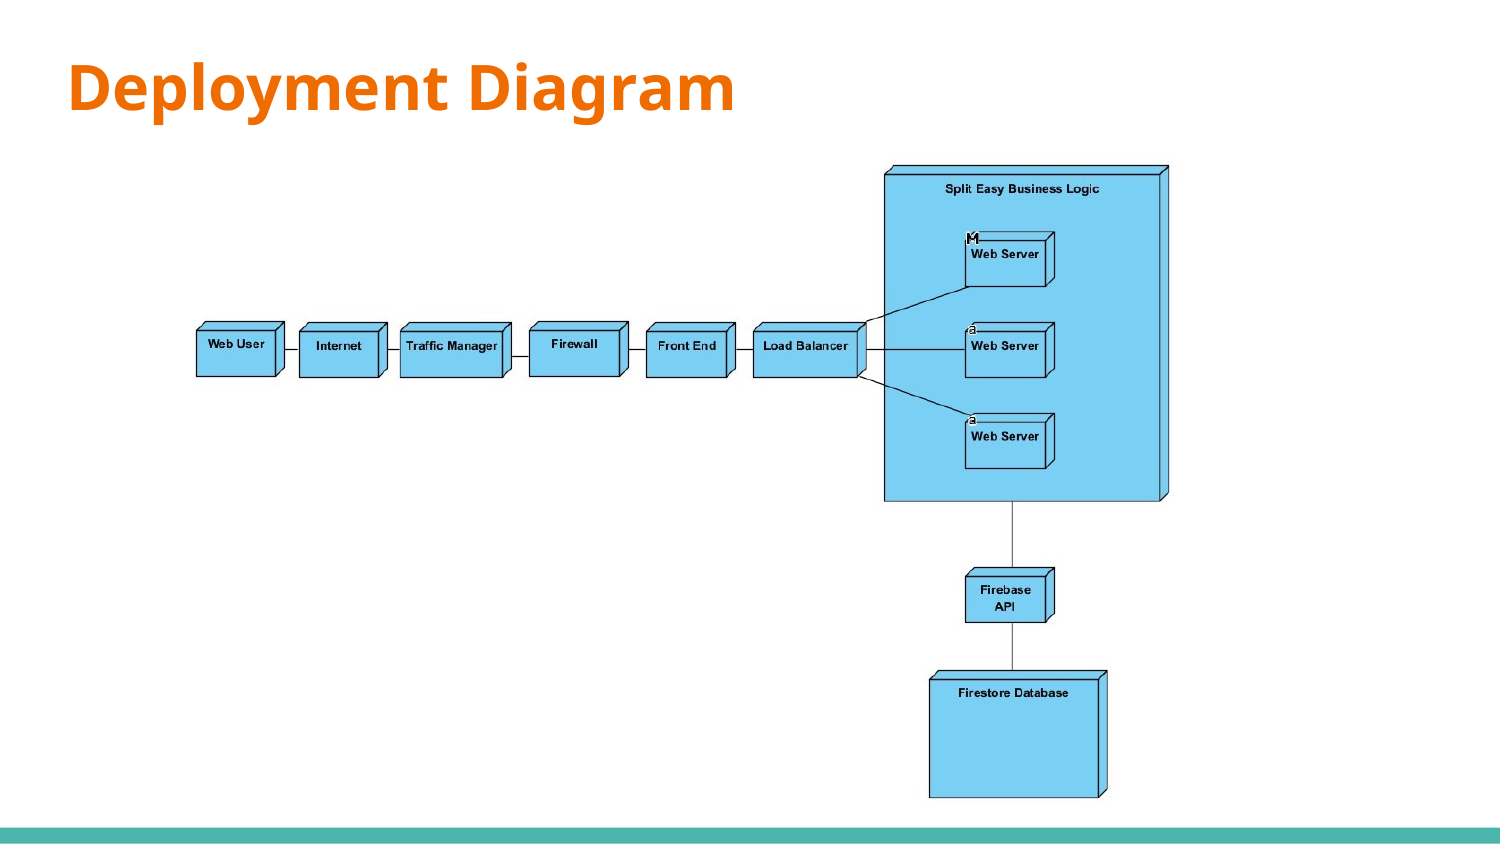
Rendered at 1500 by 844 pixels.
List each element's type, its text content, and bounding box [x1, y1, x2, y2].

title Deployment Diagram [51, 28, 1449, 145]
picture [193, 144, 1306, 815]
